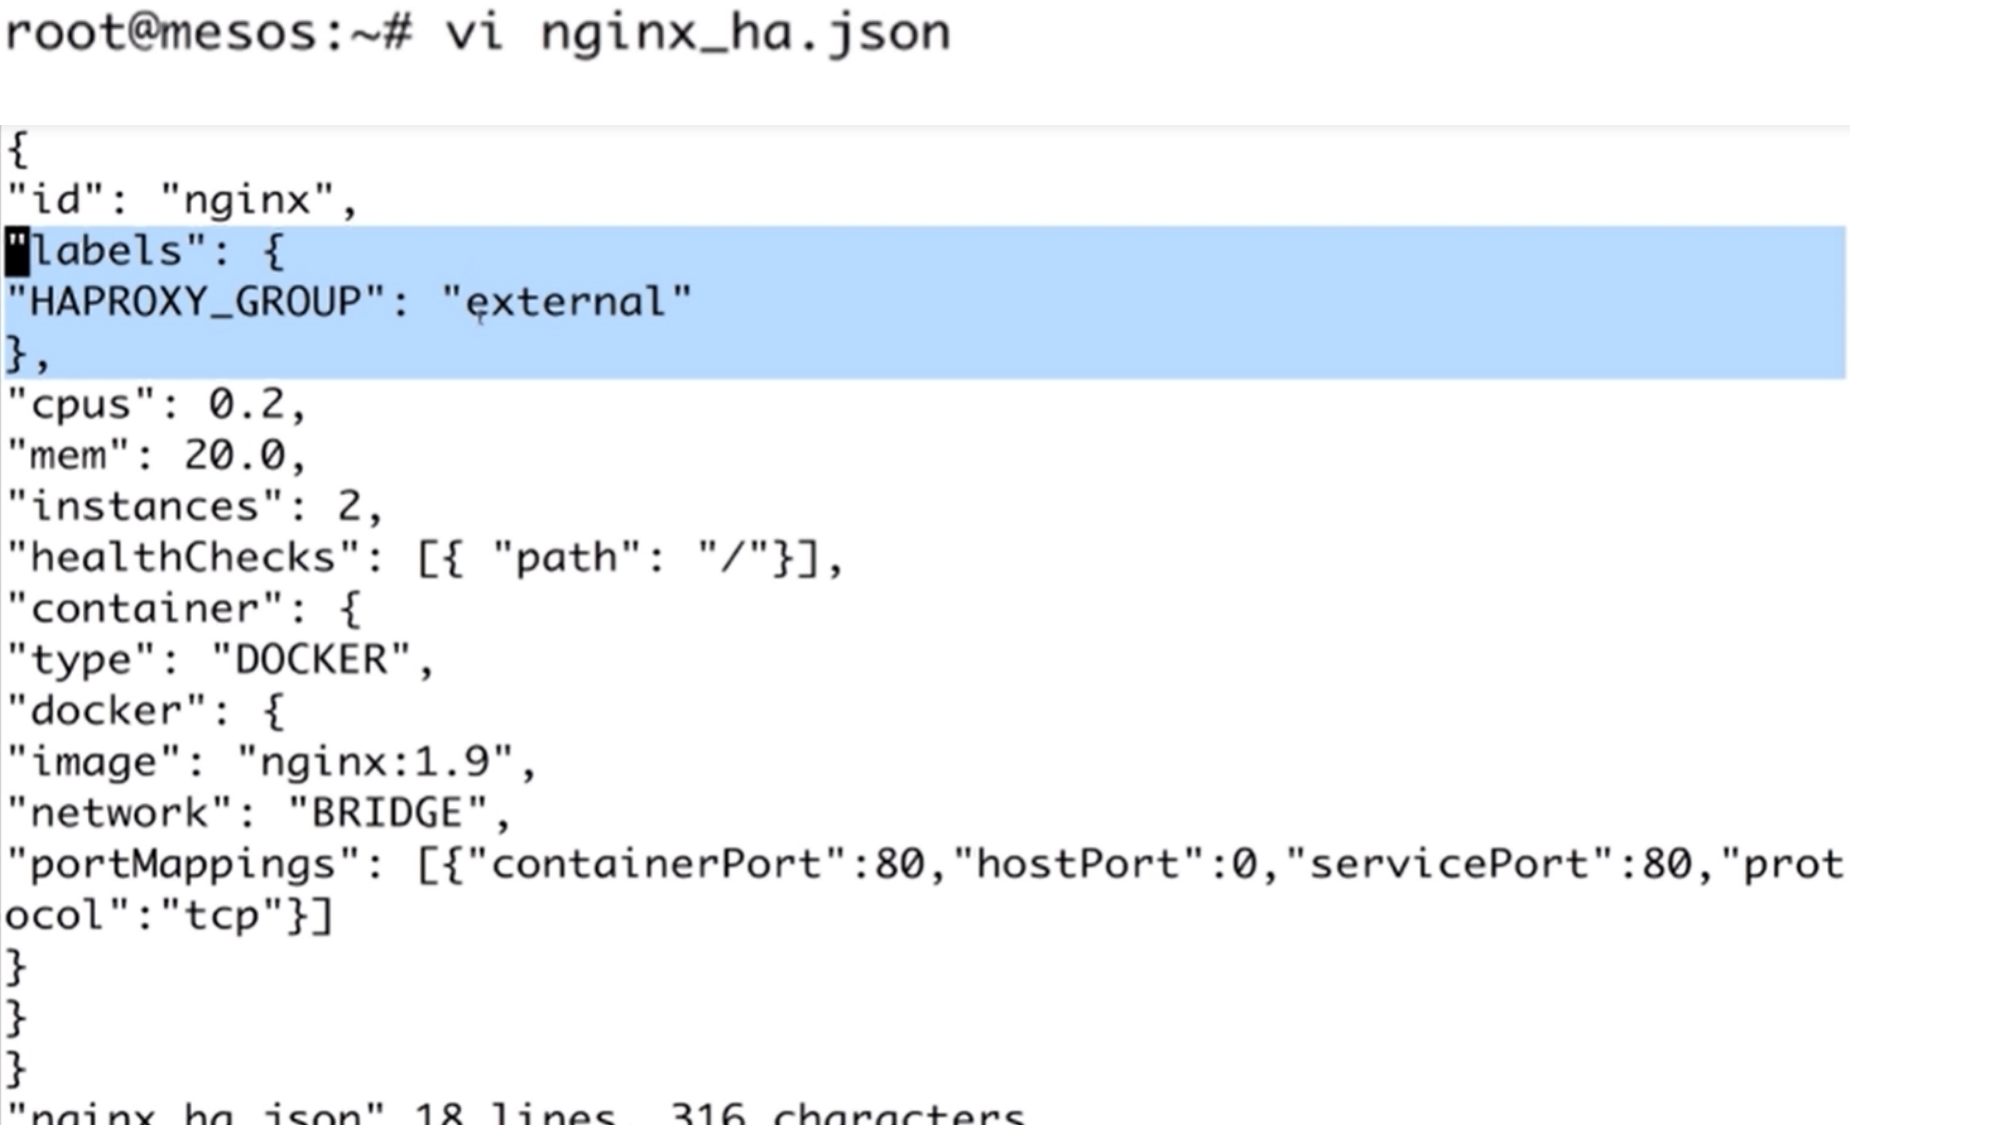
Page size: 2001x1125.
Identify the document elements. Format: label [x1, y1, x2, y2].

picture [0, 125, 1850, 1125]
picture [0, 0, 975, 74]
